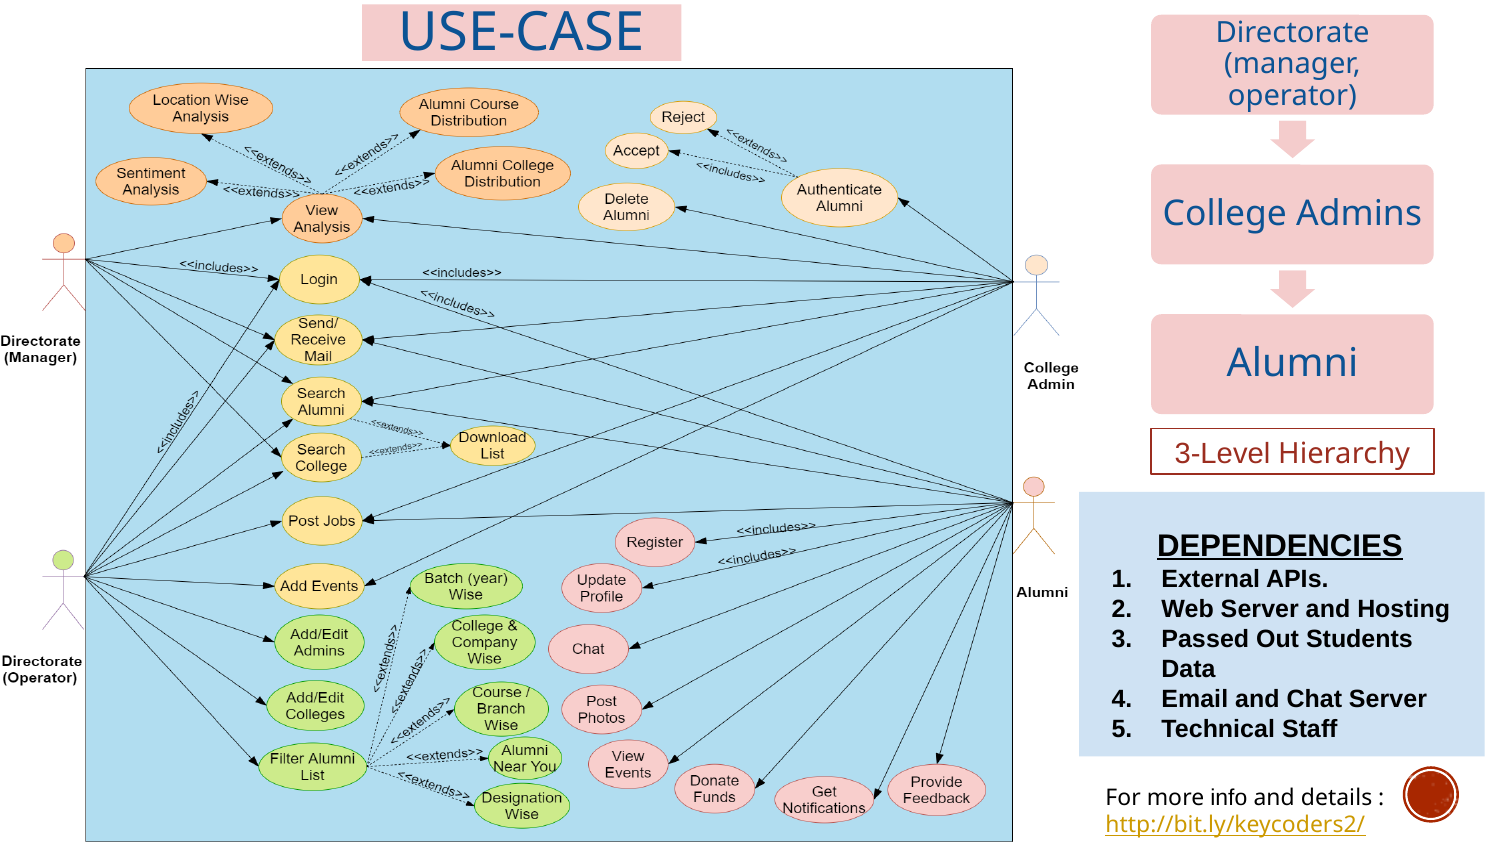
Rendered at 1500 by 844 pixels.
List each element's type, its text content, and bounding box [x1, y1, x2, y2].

text_box USE-CASE [362, 4, 682, 61]
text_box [1150, 14, 1434, 415]
text_box For more info and details : http://bit.ly/keycoders2/ [1094, 776, 1456, 842]
text_box 3-Level Hierarchy [1151, 428, 1434, 474]
picture [1418, 772, 1443, 776]
picture [1409, 766, 1452, 776]
picture [0, 68, 1079, 842]
text_box DEPENDENCIES External APIs. Web Server and Hosting Passed Out Students Data Email and Chat Server Technical Staff [1082, 491, 1485, 757]
